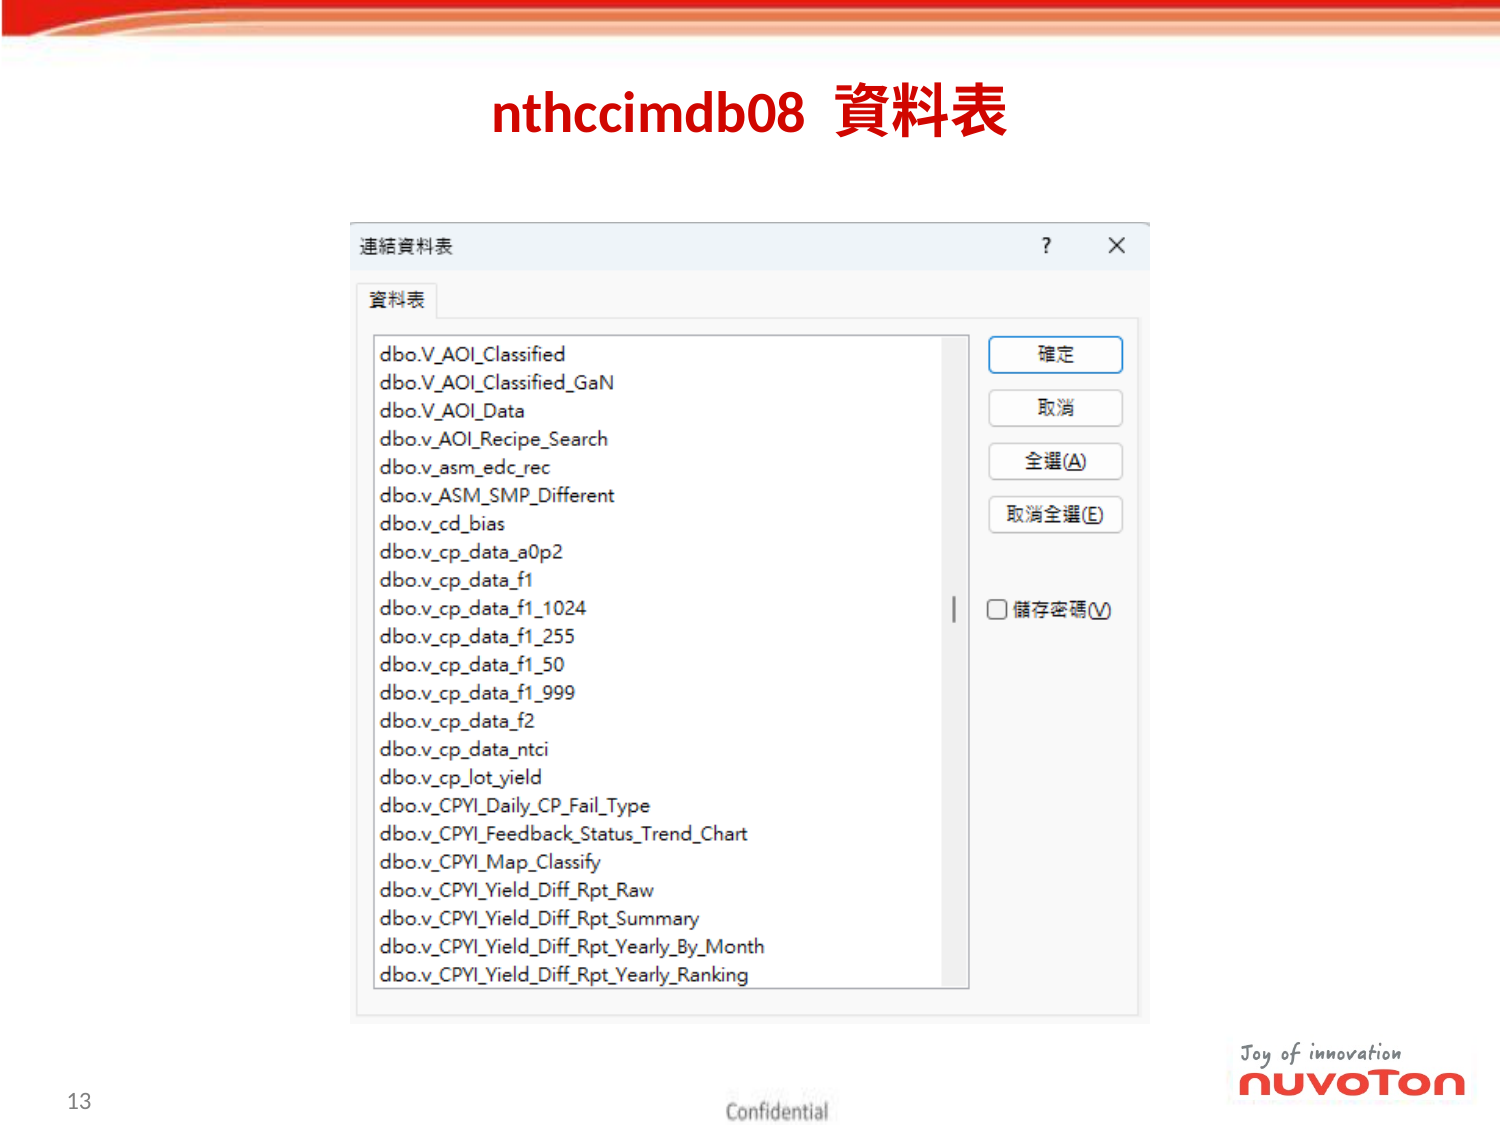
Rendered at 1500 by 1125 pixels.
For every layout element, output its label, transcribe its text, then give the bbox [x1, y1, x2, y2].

picture [1, 0, 1500, 1125]
title nthccimdb08 資料表 [75, 66, 1425, 149]
slide_number 12 [0, 1069, 160, 1125]
